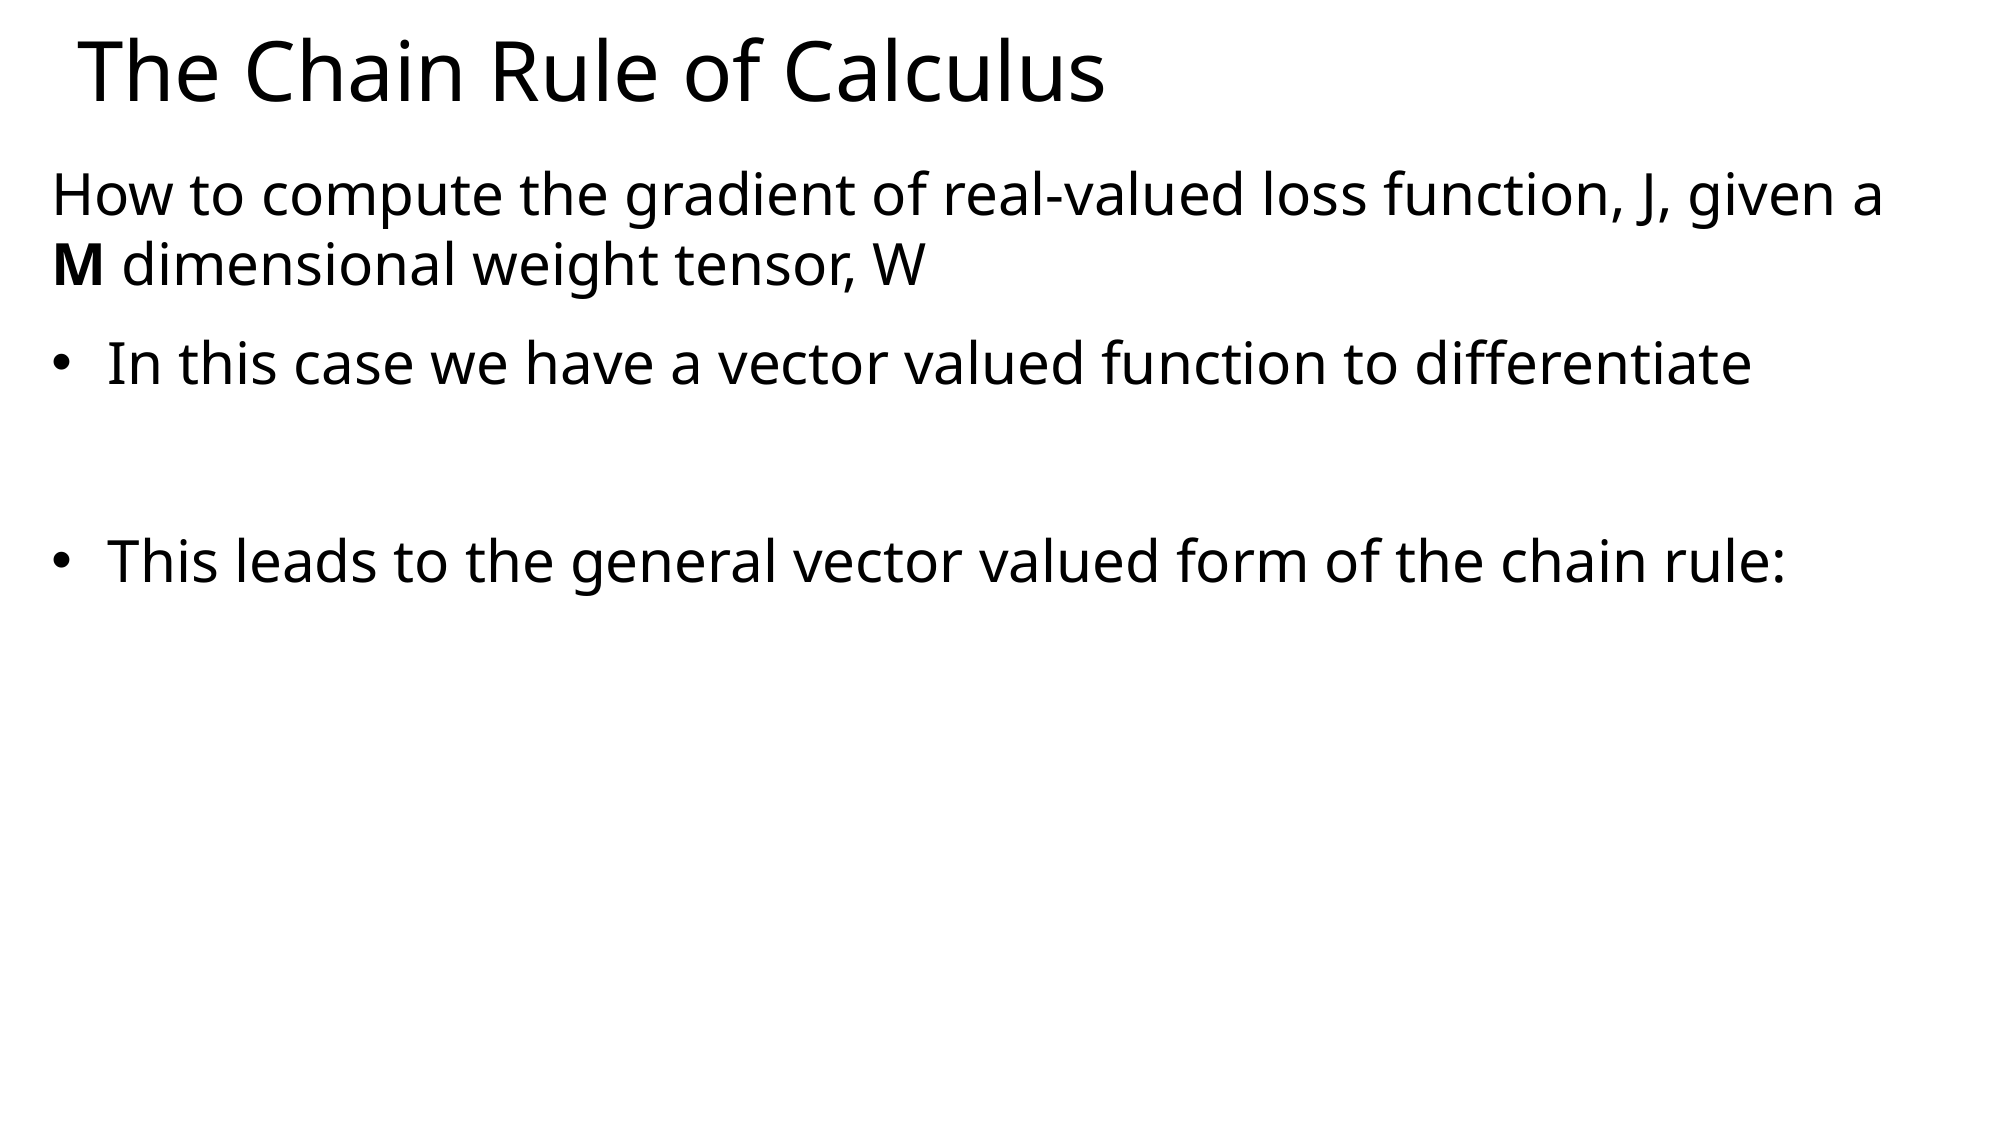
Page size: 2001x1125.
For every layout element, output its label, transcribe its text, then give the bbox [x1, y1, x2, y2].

title The Chain Rule of Calculus [62, 29, 1953, 205]
